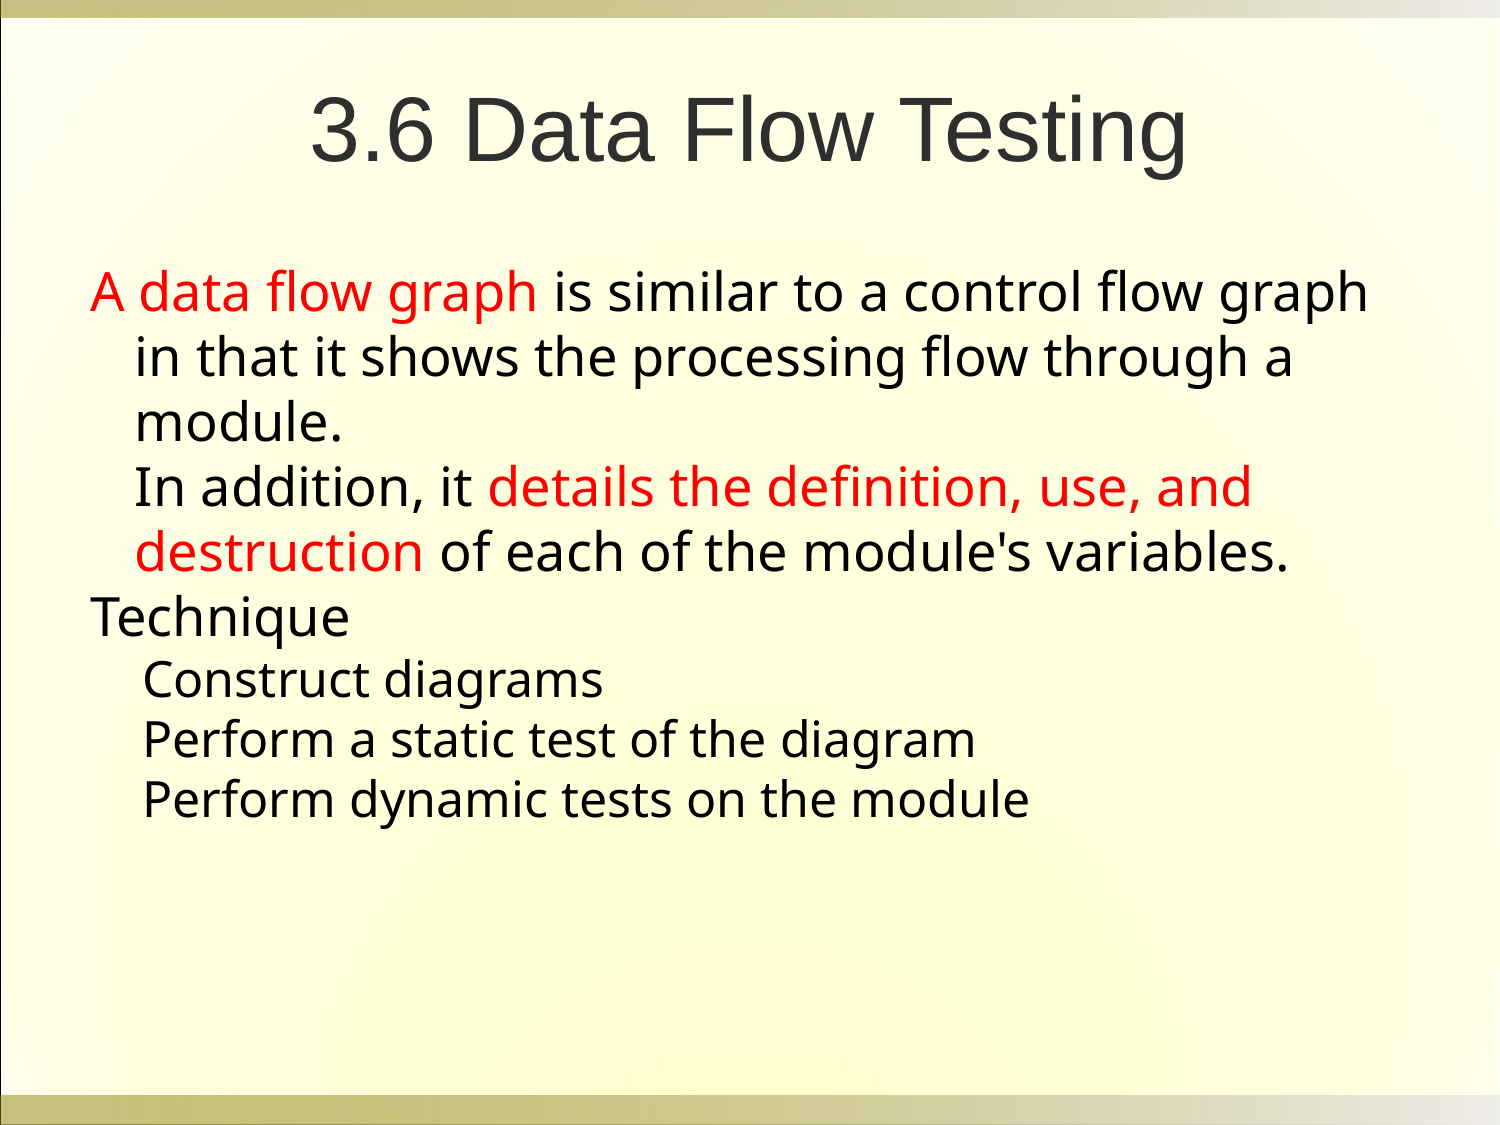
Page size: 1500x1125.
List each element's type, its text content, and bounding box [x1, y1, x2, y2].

picture [0, 18, 1500, 1095]
list A data flow graph is similar to a control flow graph in that it shows the processing flow through a module. In addition, it details the definition, use, and destruction of each of the module's variables. Technique Construct diagrams Perform a static test of the diagram Perform dynamic tests on the module [74, 249, 1448, 1026]
title 3.6 Data Flow Testing [74, 6, 1426, 195]
